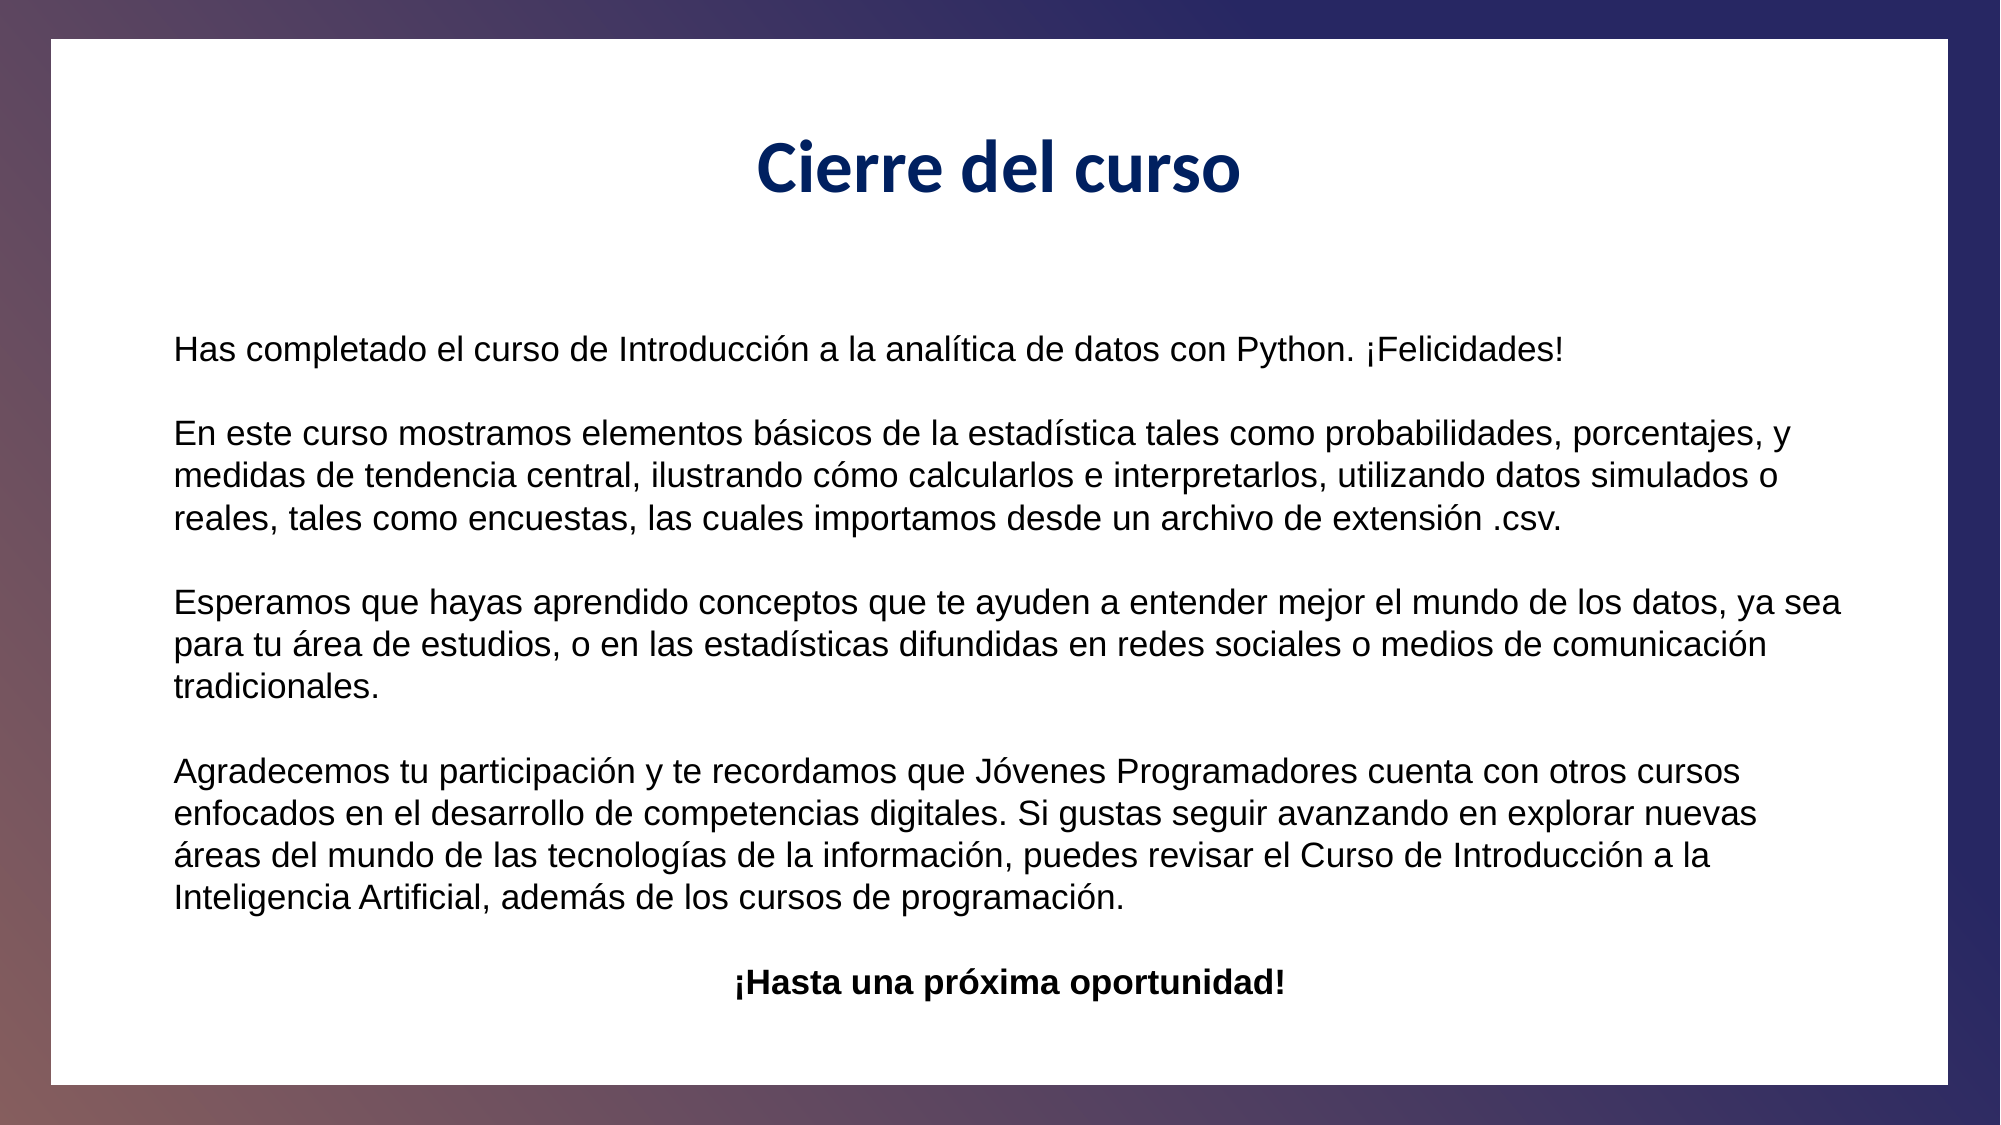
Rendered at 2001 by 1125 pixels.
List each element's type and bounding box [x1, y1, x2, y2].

picture [51, 39, 1949, 1086]
